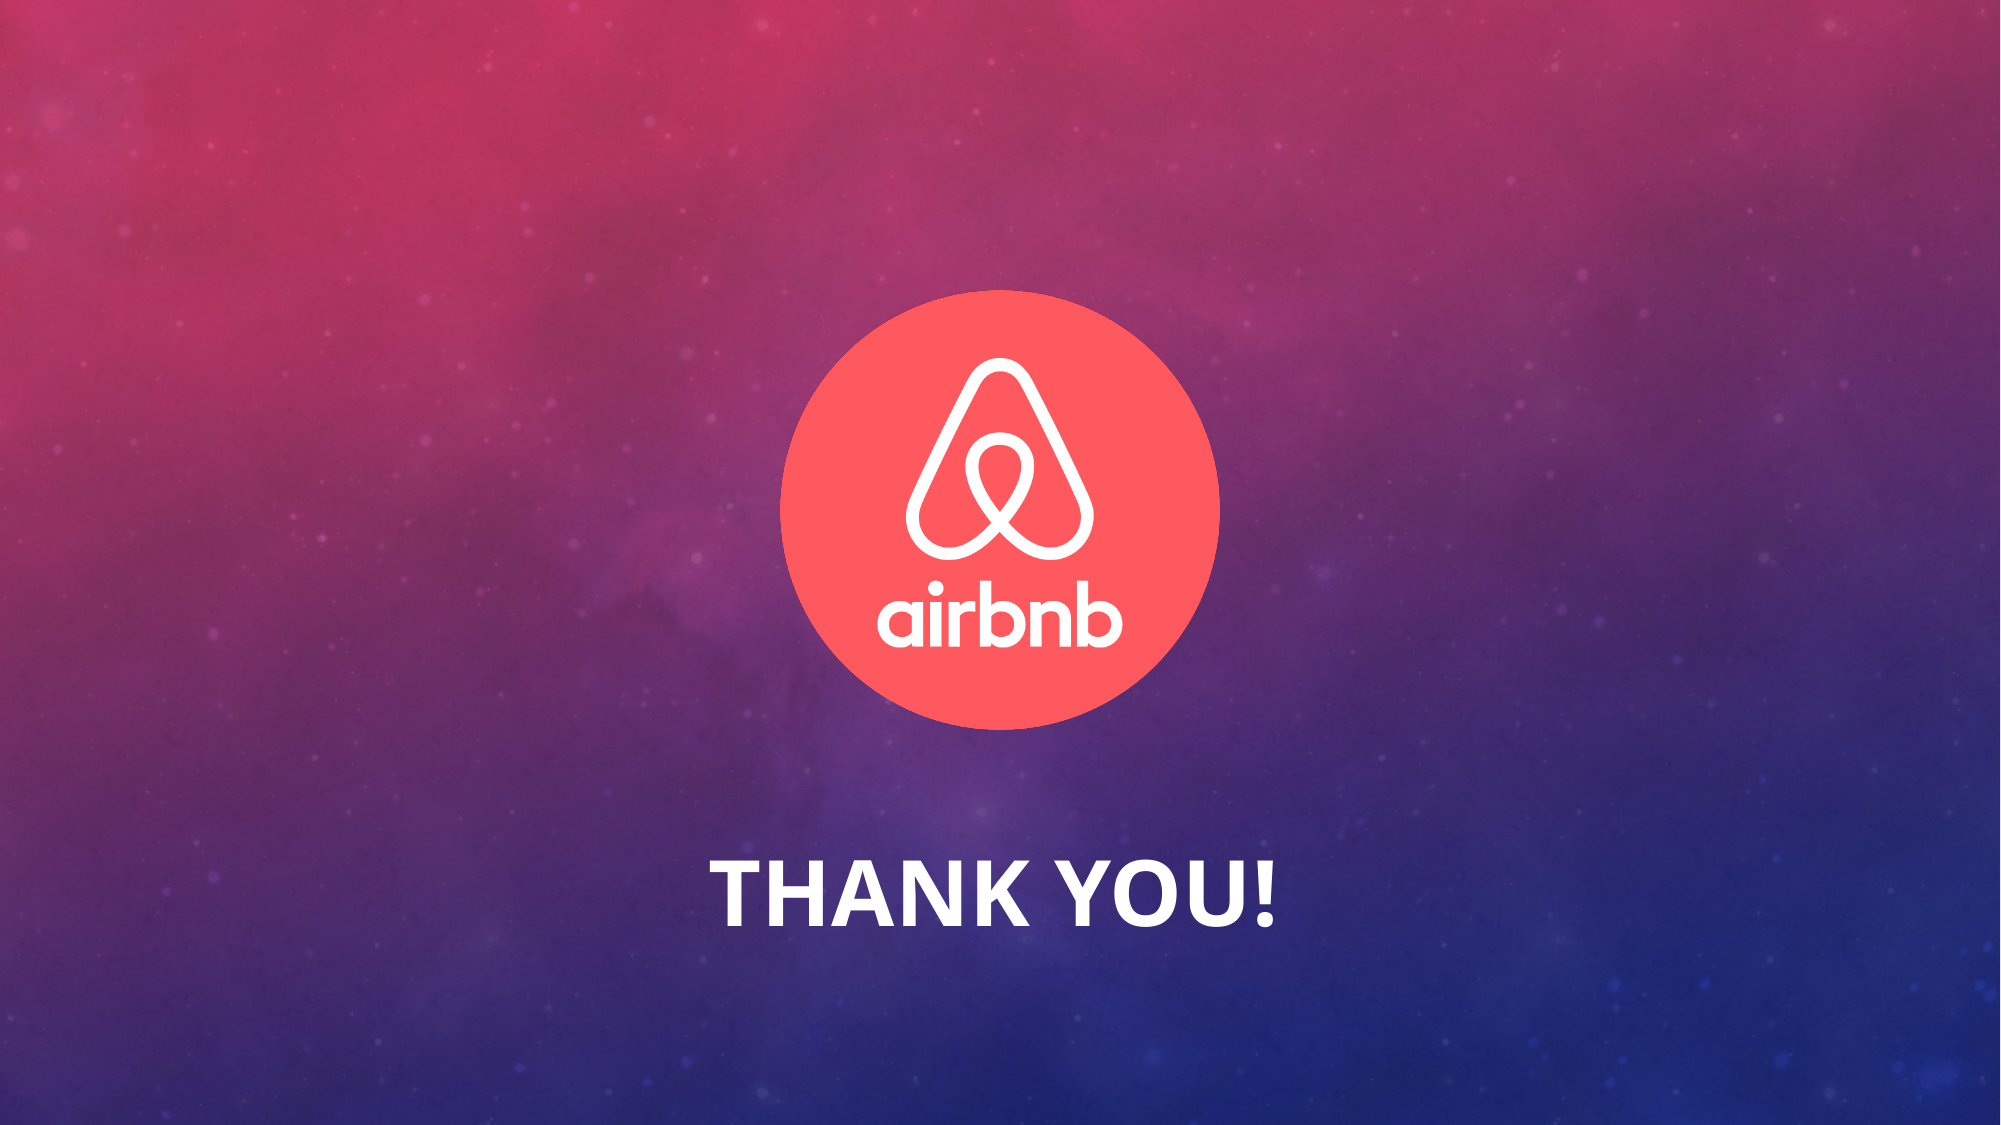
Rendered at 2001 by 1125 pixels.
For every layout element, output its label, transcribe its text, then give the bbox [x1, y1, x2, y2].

picture [0, 0, 2001, 1125]
text_box Thank you! [693, 769, 1306, 1009]
